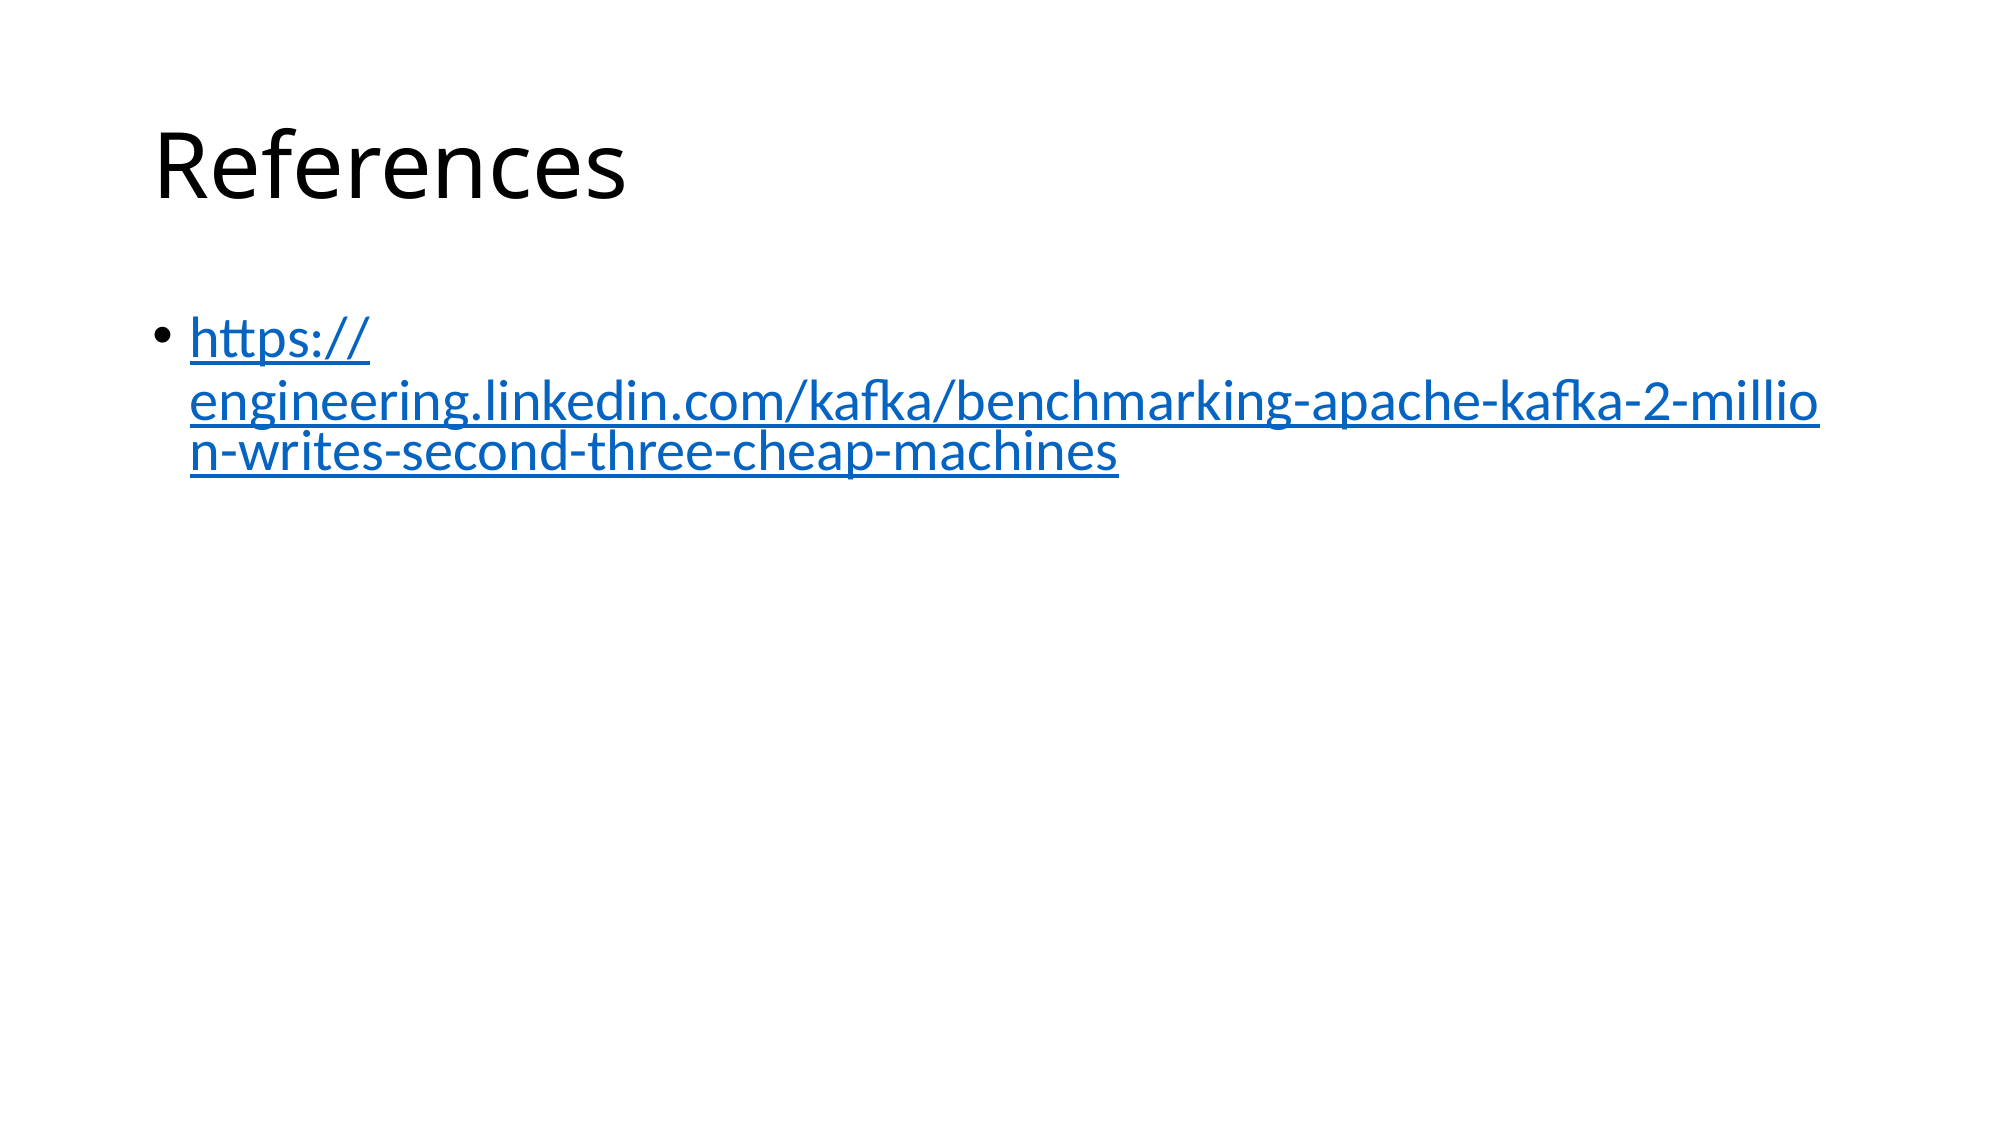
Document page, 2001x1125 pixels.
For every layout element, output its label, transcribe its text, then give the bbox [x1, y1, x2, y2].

title References [137, 59, 1863, 278]
list https://engineering.linkedin.com/kafka/benchmarking-apache-kafka-2-million-writes-second-three-cheap-machines [137, 299, 1863, 1014]
